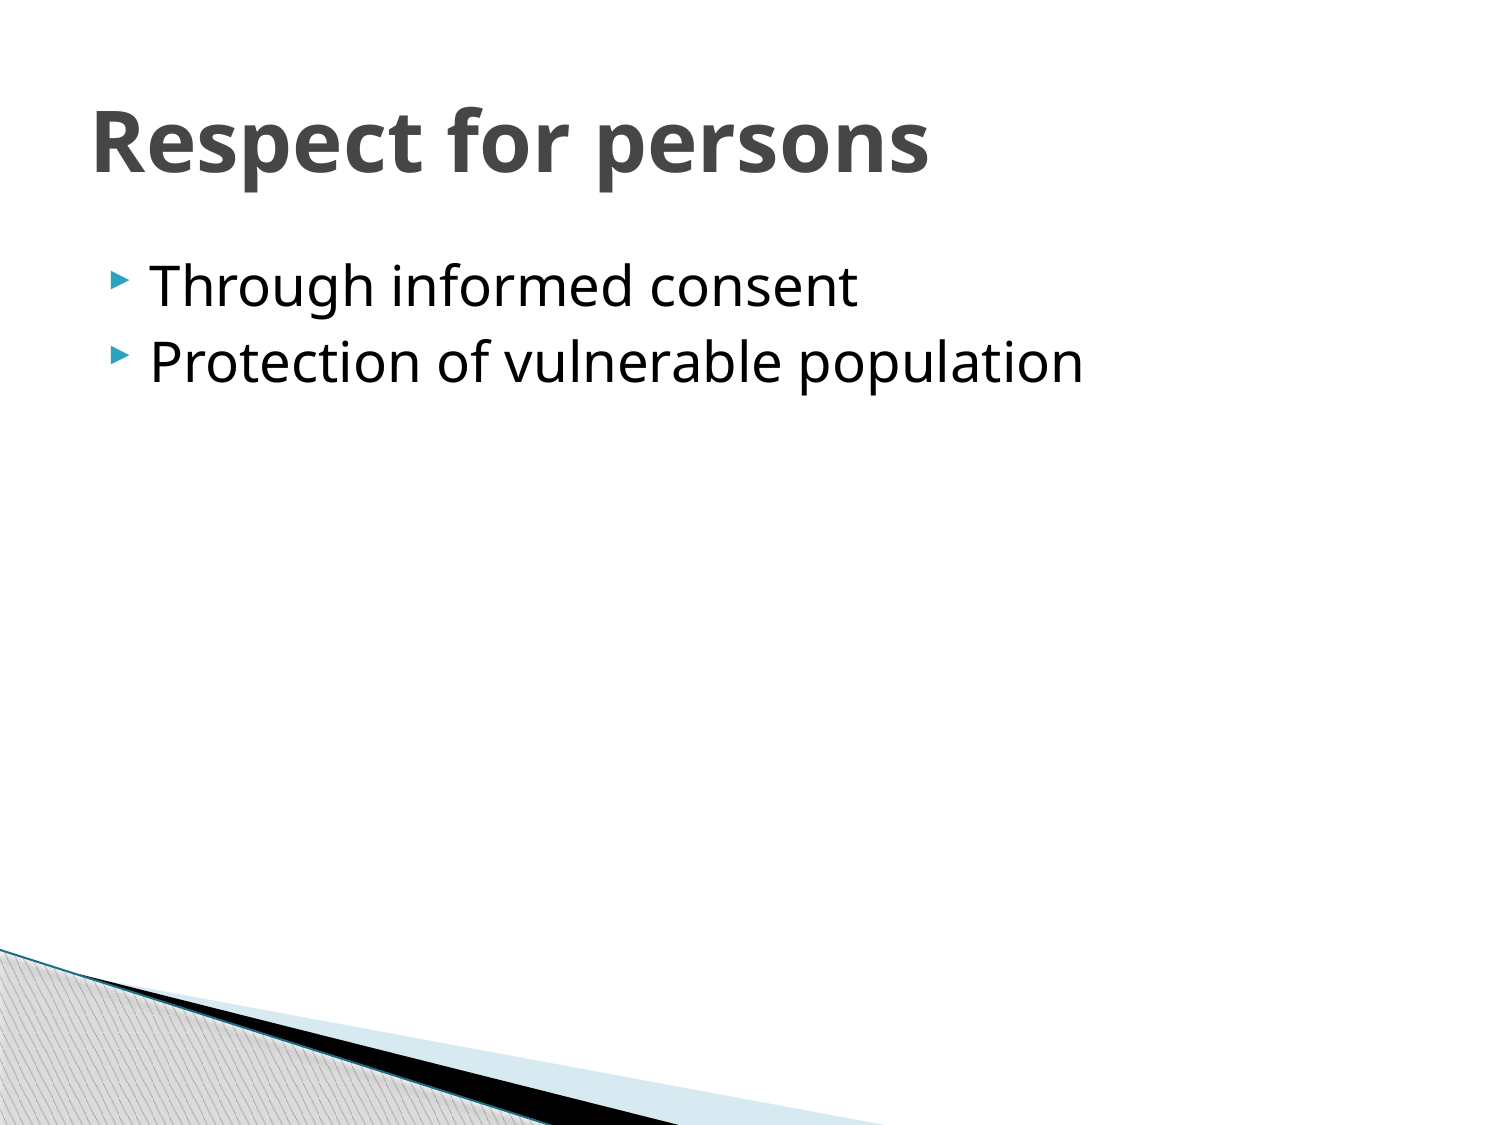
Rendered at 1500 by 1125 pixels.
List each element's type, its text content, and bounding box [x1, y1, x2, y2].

title Respect for persons [75, 45, 1425, 233]
list Through informed consent Protection of vulnerable population [75, 243, 1425, 986]
